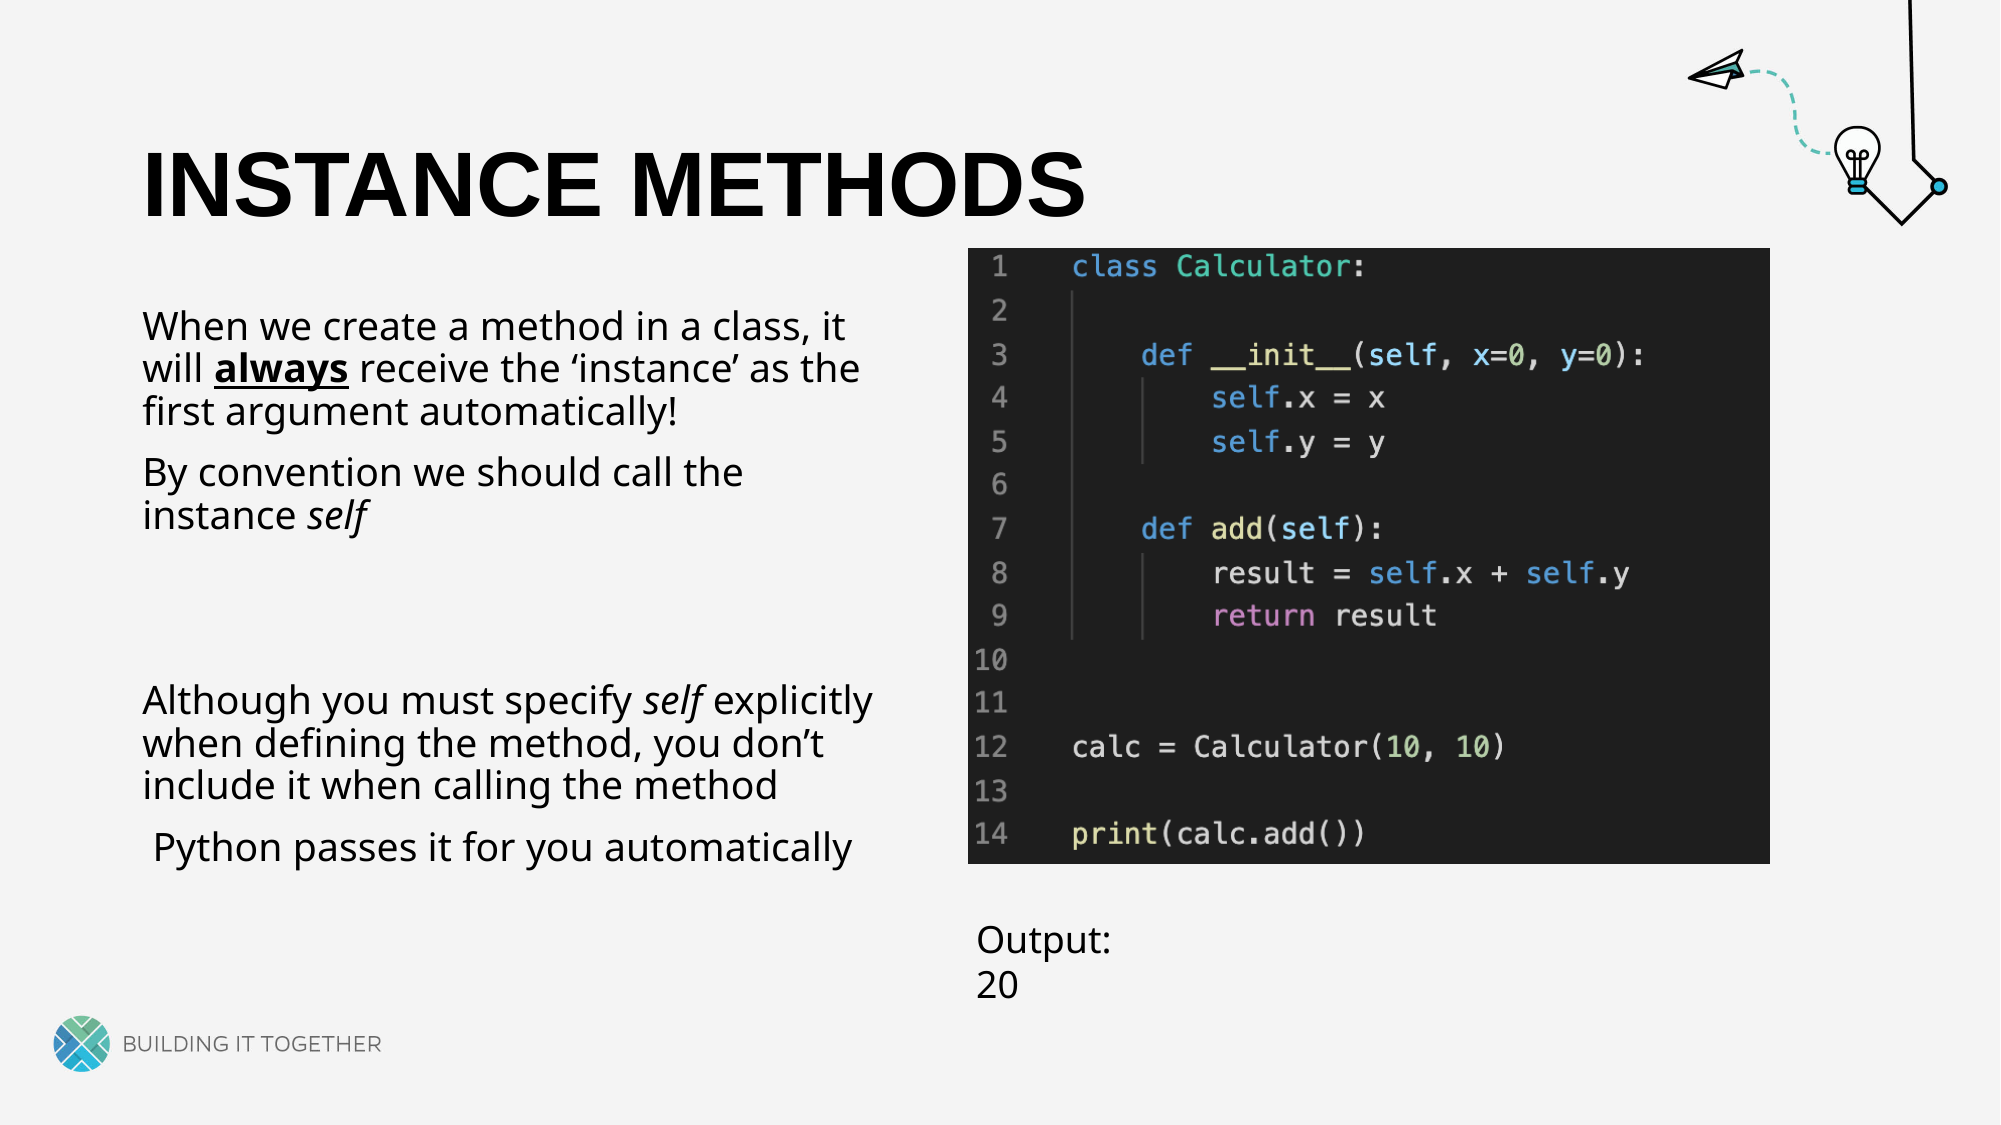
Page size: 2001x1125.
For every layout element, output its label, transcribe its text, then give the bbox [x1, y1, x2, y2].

text_box Output: 20 [968, 908, 1419, 1013]
list When we create a method in a class, it will always receive the ‘instance’ as the first argument automatically! By convention we should call the instance self Although you must specify self explicitly when defining the method, you don’t include it when calling the method Python passes it for you automatically [134, 298, 900, 885]
picture [0, 0, 2001, 1125]
title Instance methods [134, 128, 1755, 262]
